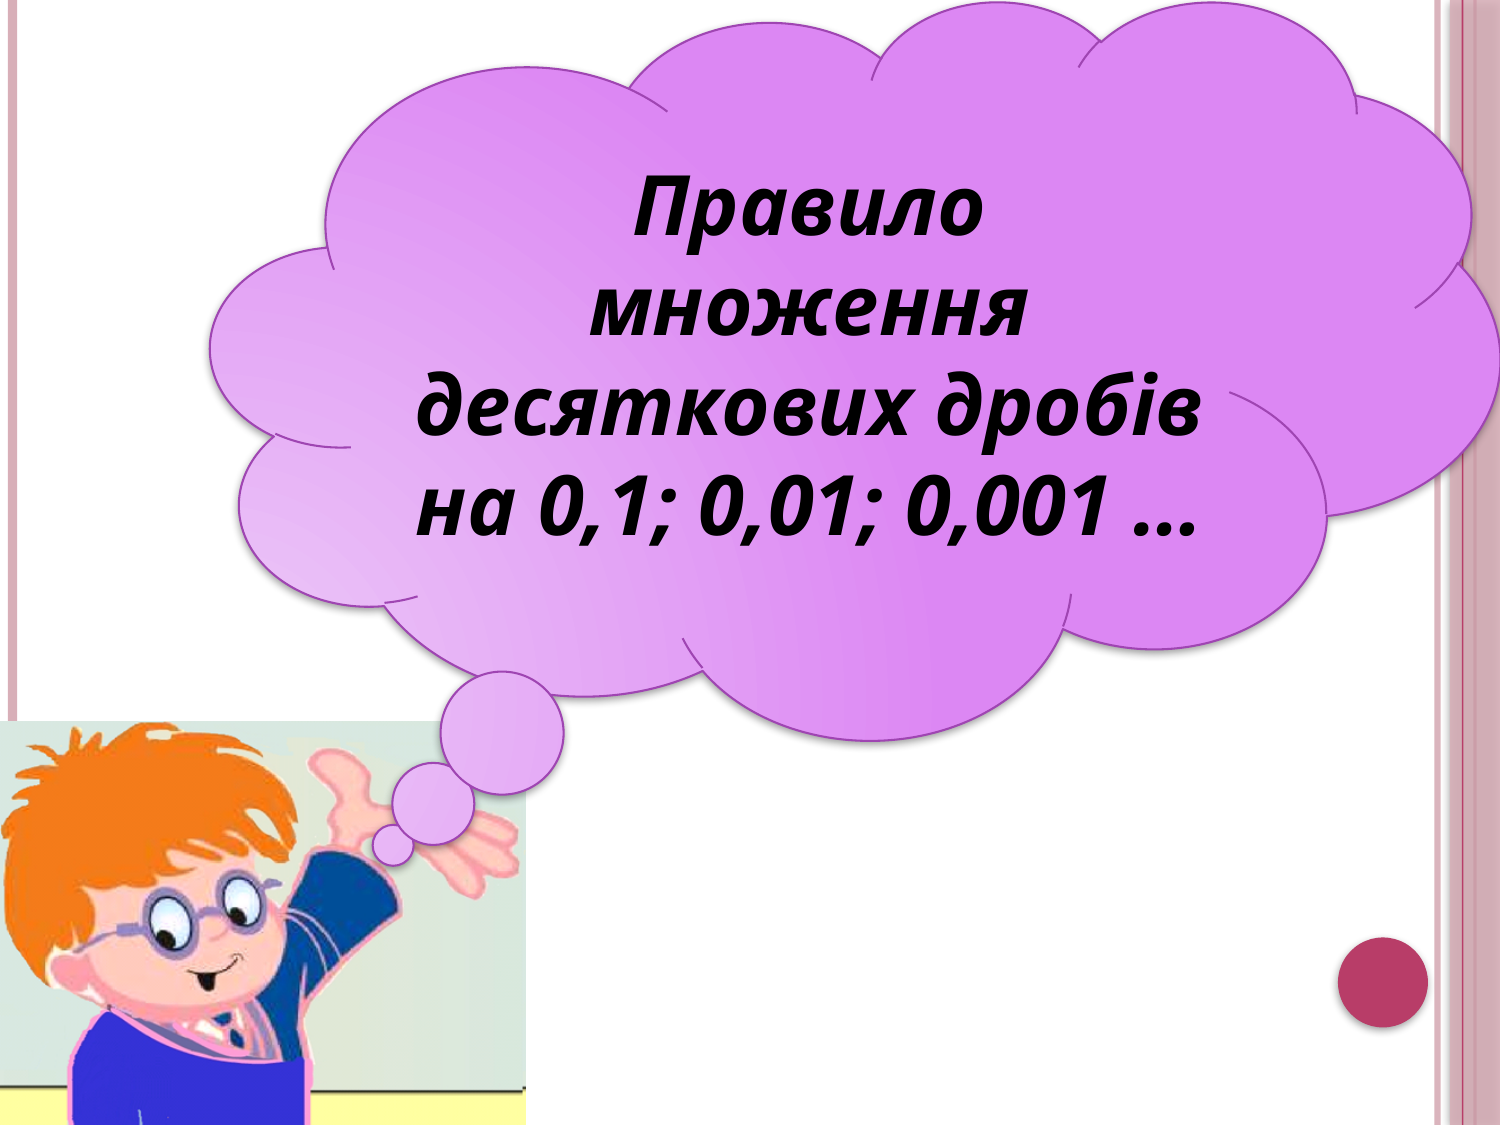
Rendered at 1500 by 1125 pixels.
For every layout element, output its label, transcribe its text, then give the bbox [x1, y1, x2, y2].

picture [0, 721, 527, 1125]
text_box Правило множення десяткових дробів на 0,1; 0,01; 0,001 … [208, 1, 1500, 789]
